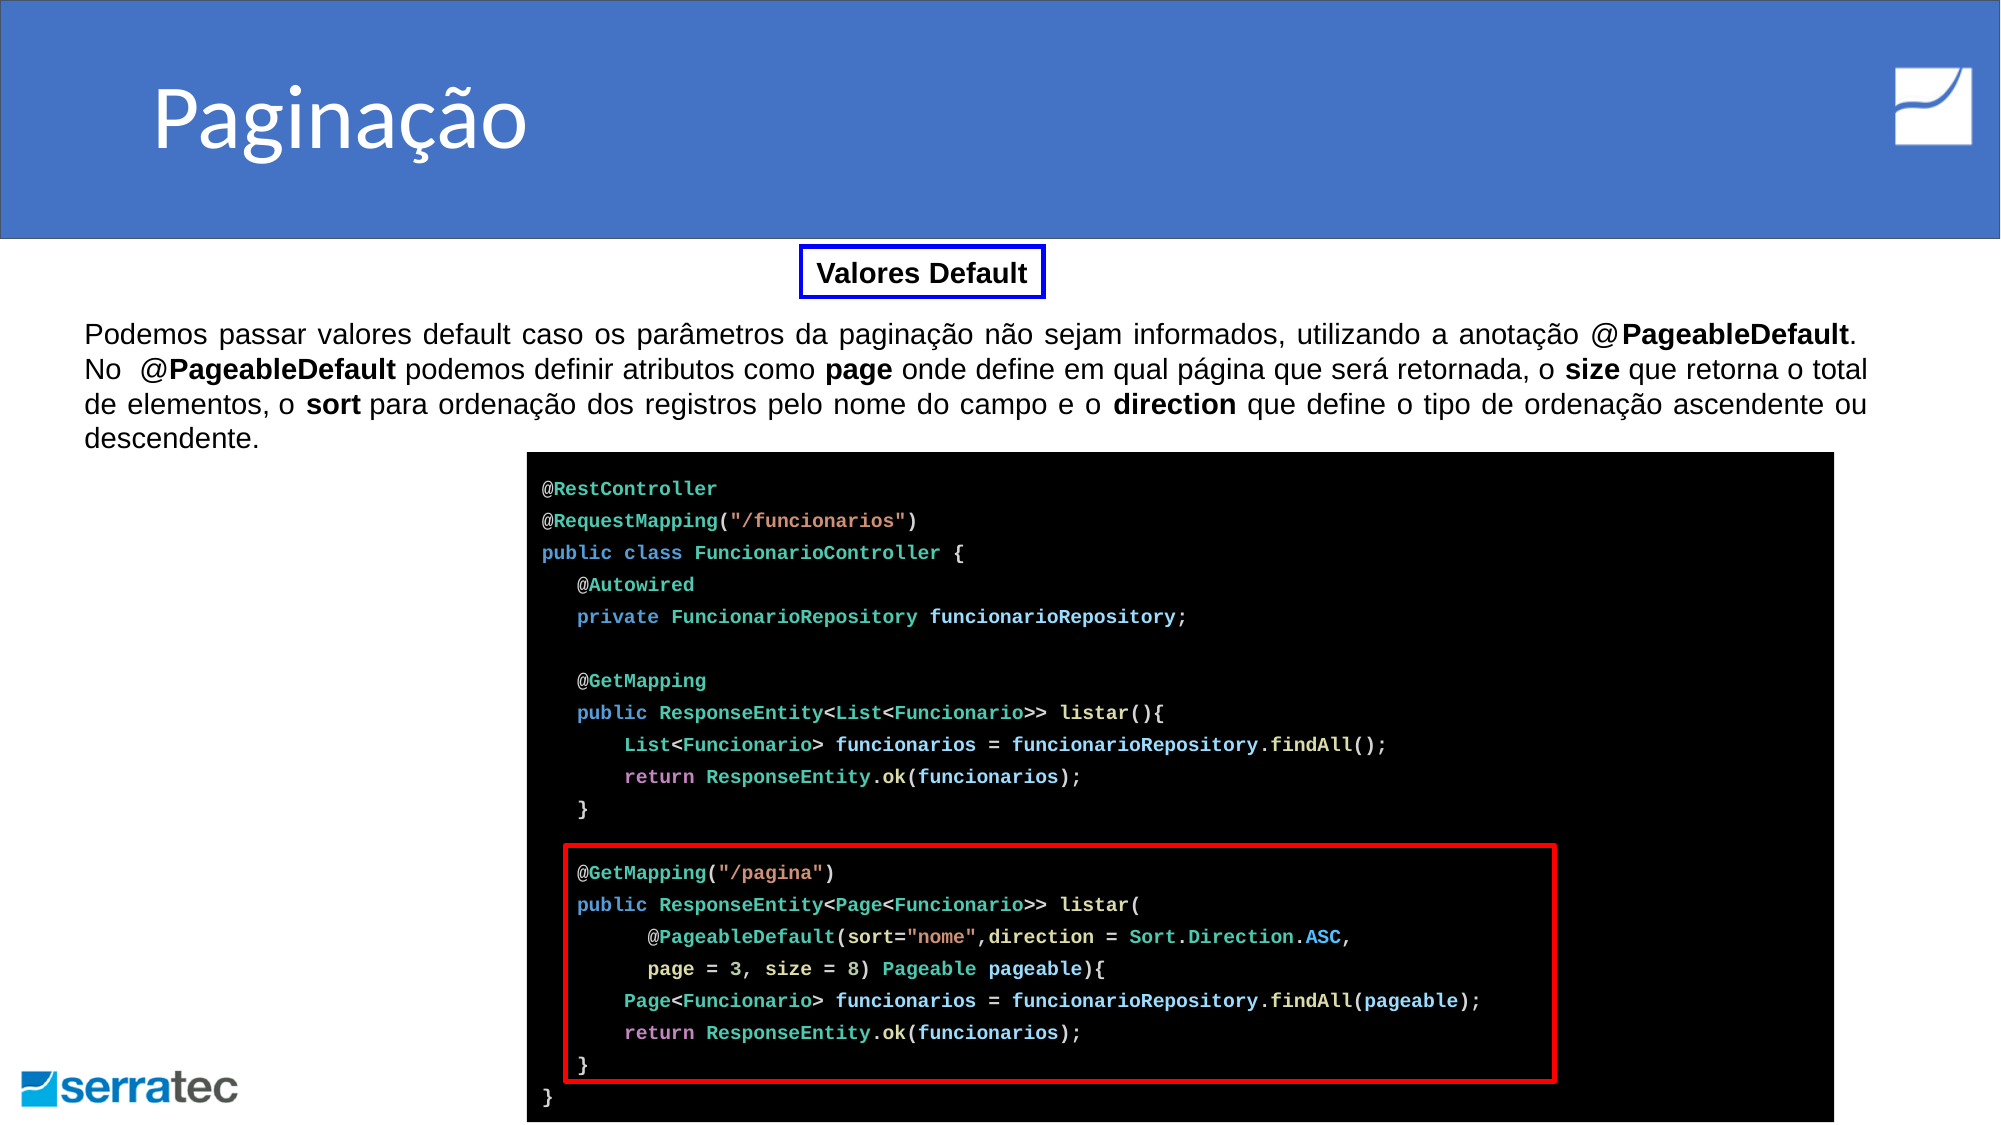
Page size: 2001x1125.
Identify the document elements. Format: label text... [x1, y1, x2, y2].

text_box [565, 845, 1555, 1082]
picture [1895, 65, 1976, 148]
text_box Valores Default [800, 246, 1044, 298]
title Paginação [137, 9, 1863, 228]
text_box Podemos passar valores default caso os parâmetros da paginação não sejam informados, utilizando a anotação @PageableDefault. No @PageableDefault podemos definir atributos como page onde define em qual página que será retornada, o size que retorna o total de elementos, o sort para ordenação dos registros pelo nome do campo e o direction que define o tipo de ordenação ascendente ou descendente. [69, 307, 1884, 464]
text_box @RestController @RequestMapping("/funcionarios") public class FuncionarioController { @Autowired private FuncionarioRepository funcionarioRepository; @GetMapping public ResponseEntity<List<Funcionario>> listar(){ List<Funcionario> funcionarios = funcionarioRepository.findAll(); return ResponseEntity.ok(funcionarios); } @GetMapping("/pagina") public ResponseEntity<Page<Funcionario>> listar( @PageableDefault(sort="nome",direction = Sort.Direction.ASC, page = 3, size = 8) Pageable pageable){ Page<Funcionario> funcionarios = funcionarioRepository.findAll(pageable); return ResponseEntity.ok(funcionarios); } } [526, 452, 1835, 1123]
picture [14, 1064, 247, 1113]
